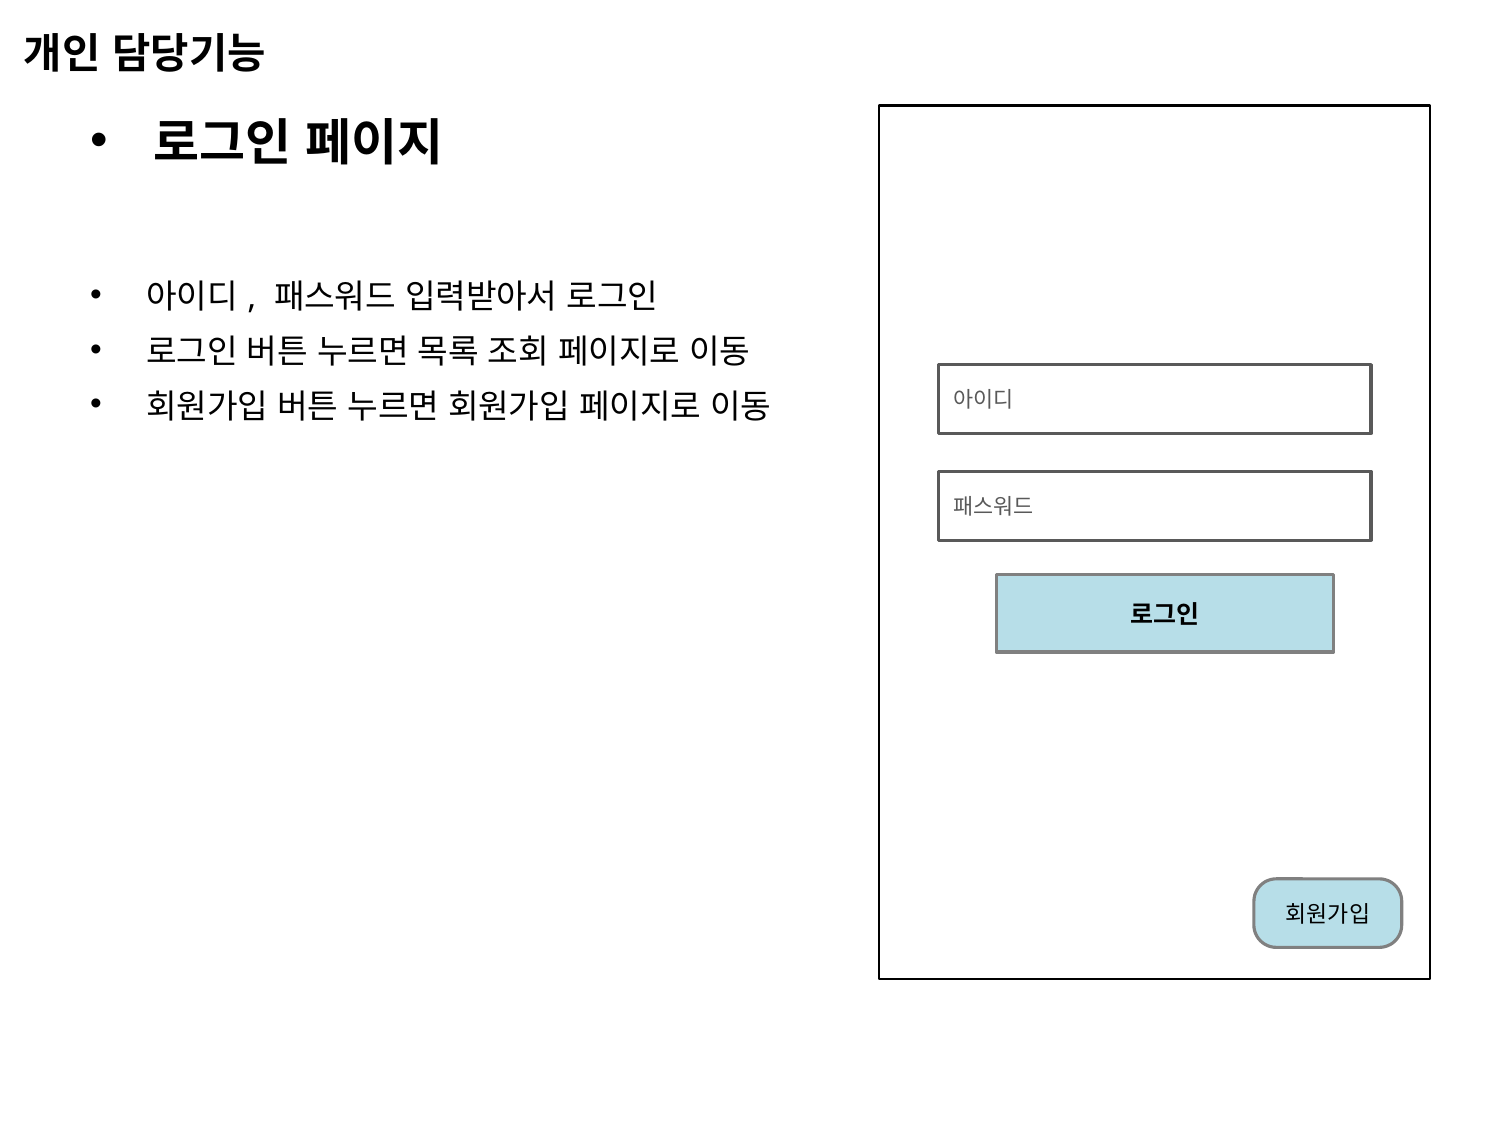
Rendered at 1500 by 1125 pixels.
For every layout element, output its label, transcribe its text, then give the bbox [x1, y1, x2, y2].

text_box [877, 103, 1432, 981]
text_box 로그인 [994, 572, 1336, 654]
text_box 패스워드 [936, 469, 1373, 542]
title 로그인 페이지 [75, 45, 1425, 233]
text_box 회원가입 [1251, 876, 1404, 950]
text_box 개인 담당기능 [17, 19, 358, 84]
text_box 아이디 [936, 362, 1373, 436]
list 아이디, 패스워드 입력받아서 로그인 로그인 버튼 누르면 목록 조회 페이지로 이동 회원가입 버튼 누르면 회원가입 페이지로 이동 [75, 262, 868, 973]
